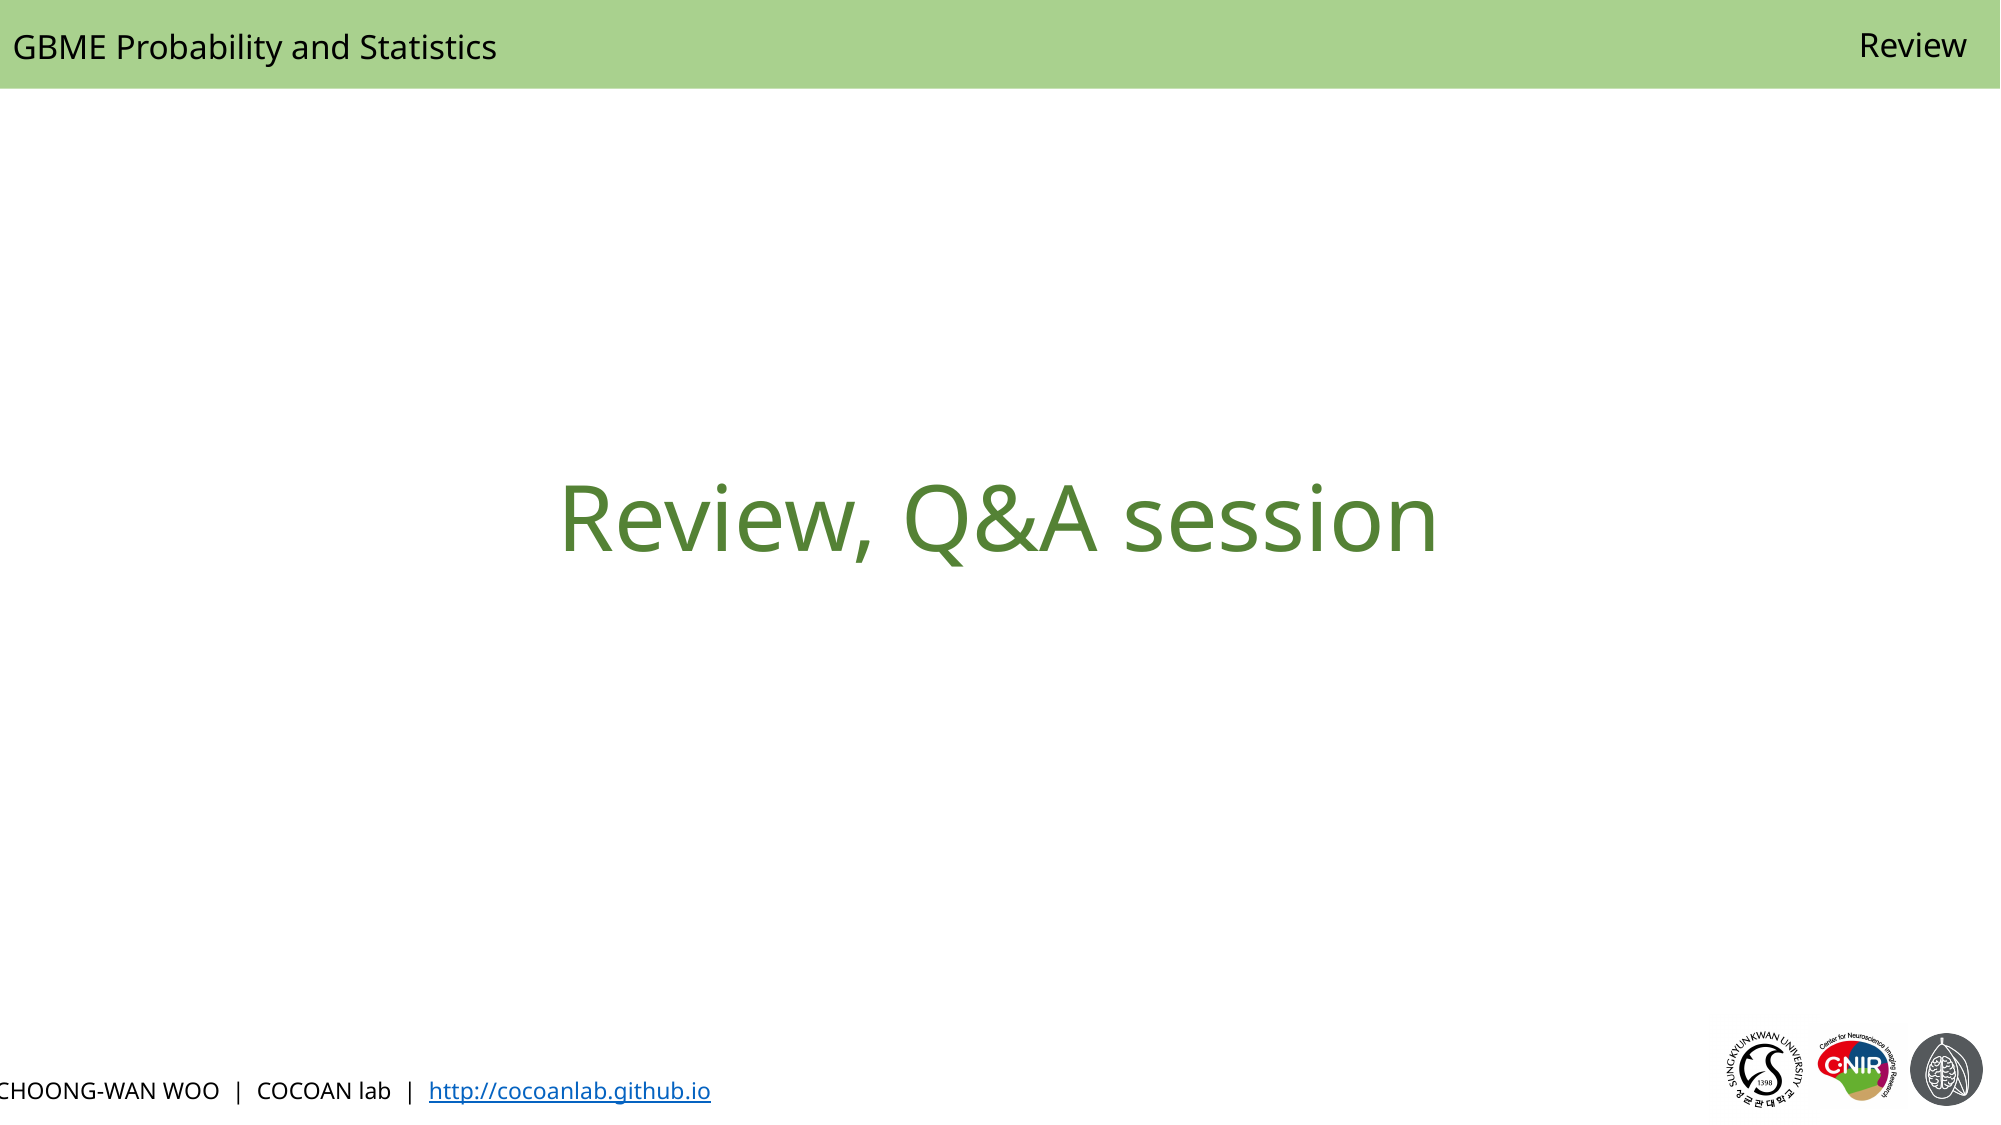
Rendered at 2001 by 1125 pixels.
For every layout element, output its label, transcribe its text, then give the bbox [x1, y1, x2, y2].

text_box Review, Q&A session [542, 452, 1458, 578]
text_box CHOONG-WAN WOO | COCOAN lab | http://cocoanlab.github.io [0, 1069, 727, 1116]
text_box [1709, 1014, 1983, 1125]
text_box GBME Probability and Statistics [0, 19, 522, 74]
text_box Review [1388, 16, 1983, 72]
text_box [0, 0, 2000, 90]
